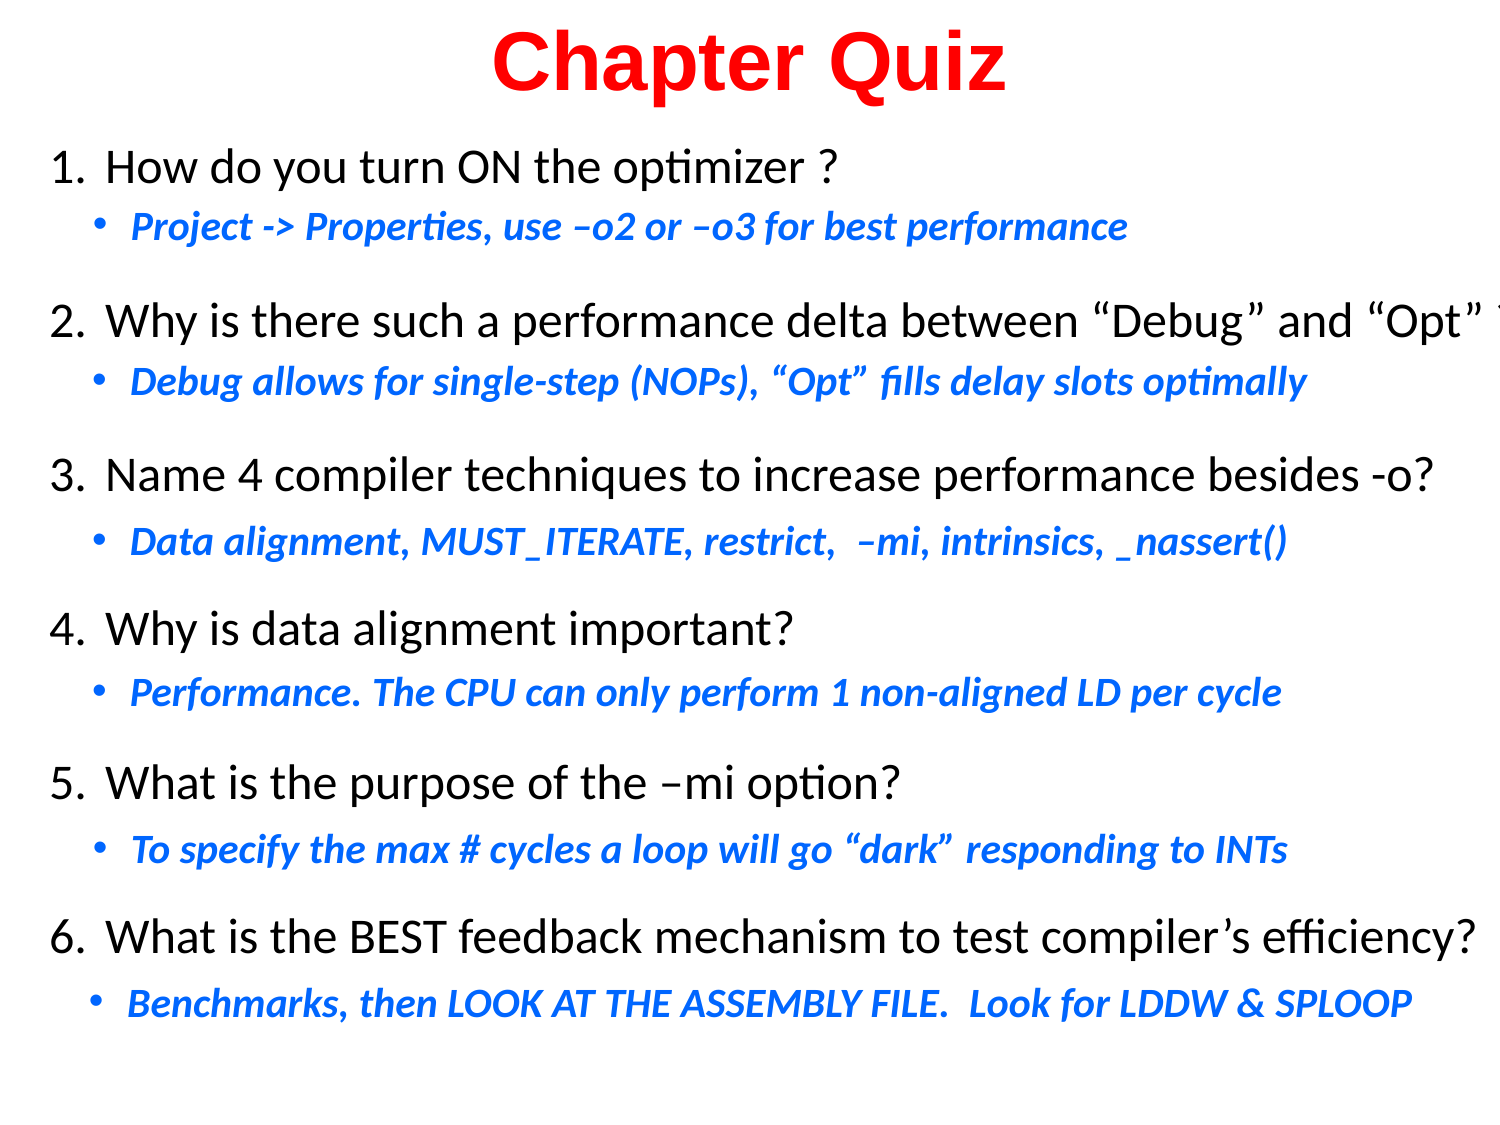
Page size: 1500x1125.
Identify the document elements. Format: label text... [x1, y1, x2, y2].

title Chapter Quiz [0, 0, 1500, 122]
text_box Project -> Properties, use –o2 or –o3 for best performance [78, 191, 1144, 256]
text_box Benchmarks, then LOOK AT THE ASSEMBLY FILE. Look for LDDW & SPLOOP [74, 968, 1428, 1033]
text_box Performance. The CPU can only perform 1 non-aligned LD per cycle [77, 657, 1298, 723]
text_box To specify the max # cycles a loop will go “dark” responding to INTs [78, 814, 1304, 879]
text_box How do you turn ON the optimizer ? Why is there such a performance delta between “Debug” and “Opt” ? Name 4 compiler techniques to increase performance besides -o? Why is data alignment important? What is the purpose of the –mi option? What is the BEST feedback mechanism to test compiler’s efficiency? [34, 132, 1500, 972]
text_box Debug allows for single-step (NOPs), “Opt” fills delay slots optimally [77, 346, 1323, 412]
text_box Data alignment, MUST_ITERATE, restrict, –mi, intrinsics, _nassert() [77, 506, 1304, 572]
